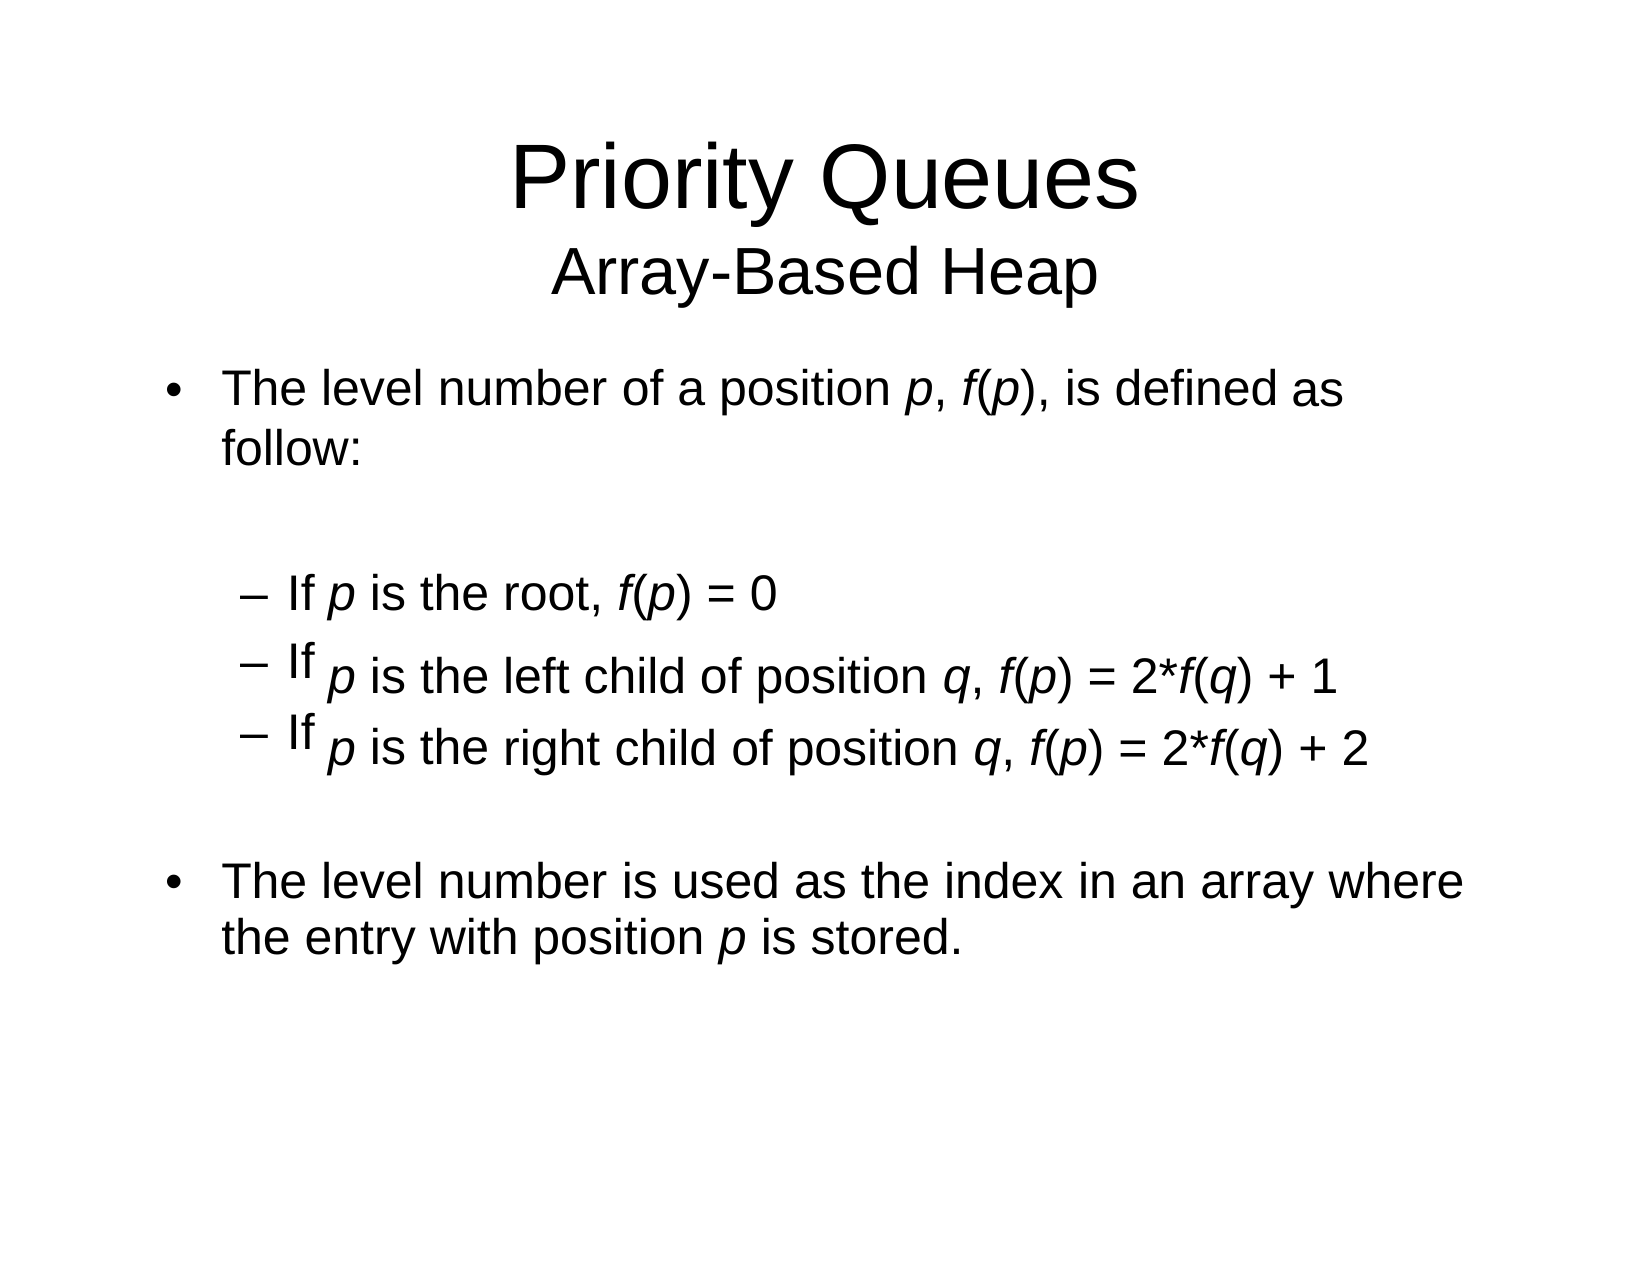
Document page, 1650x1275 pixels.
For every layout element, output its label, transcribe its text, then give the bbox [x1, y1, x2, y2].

text_box root, f(p) = 0 left child of position q, f(p) = 2*f(q) + 1 right child of position q, f(p) = 2*f(q) + 2 [501, 567, 1377, 766]
text_box the the the [417, 567, 499, 766]
text_box Queues [817, 131, 1157, 228]
text_box as [1289, 363, 1354, 418]
text_box is is is [367, 567, 416, 766]
text_box Priority [507, 131, 811, 228]
text_box Array-Based Heap The level number of a position p, f(p), is defined follow: [219, 237, 1286, 478]
text_box • [162, 363, 192, 418]
text_box p p p [326, 567, 366, 766]
text_box • [162, 855, 192, 910]
text_box If If If [284, 567, 326, 766]
text_box – – – [237, 567, 278, 766]
text_box The level number is used as the index in an array where the entry with position p is stored. [219, 855, 1474, 970]
